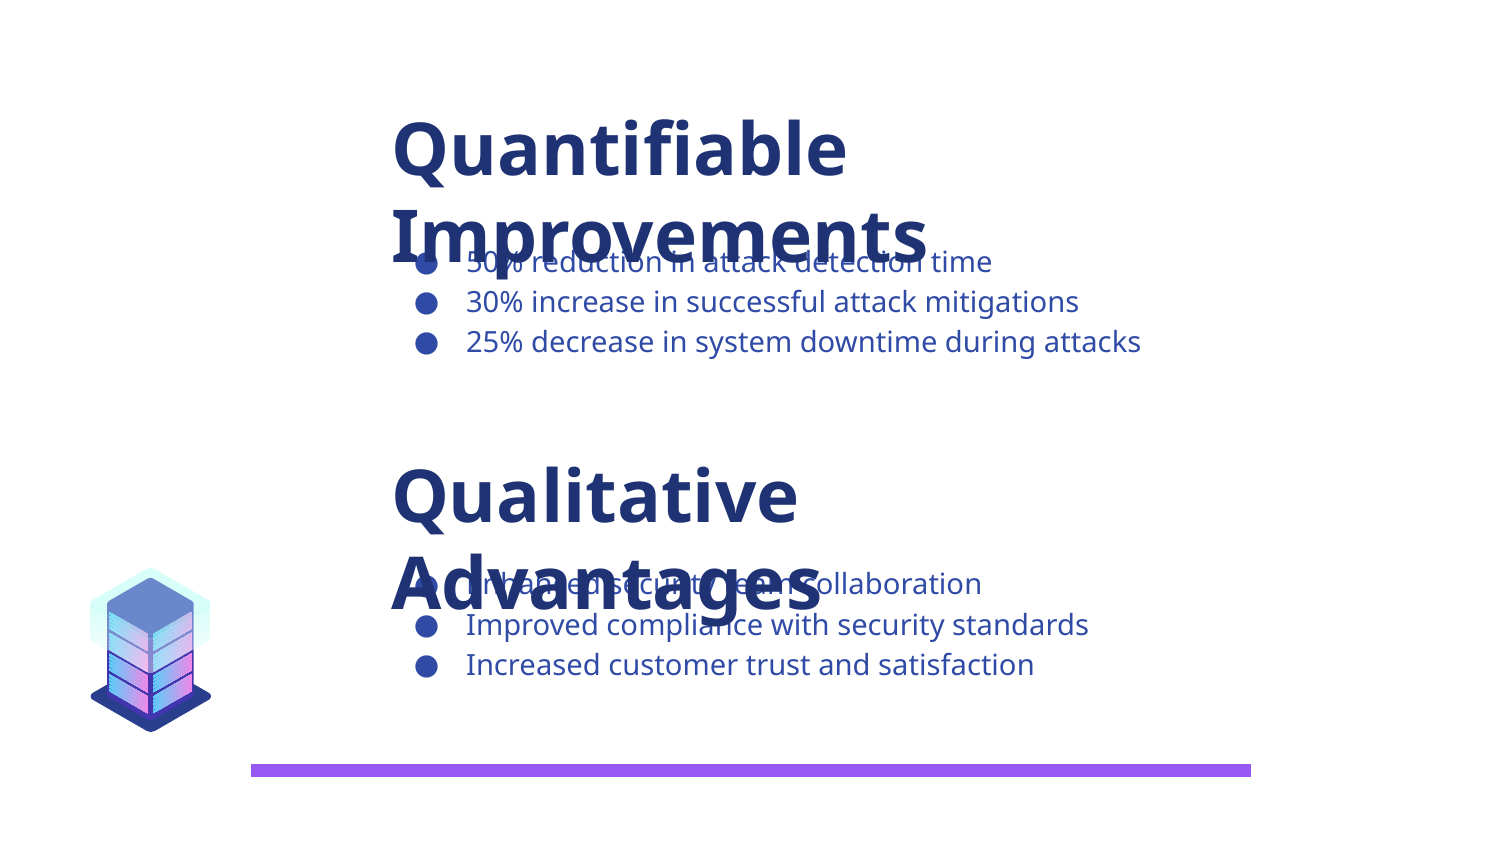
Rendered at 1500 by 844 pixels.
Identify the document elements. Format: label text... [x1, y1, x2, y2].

text_box 50% reduction in attack detection time 30% increase in successful attack mitigations 25% decrease in system downtime during attacks [376, 179, 1376, 374]
text_box Qualitative Advantages [376, 434, 1110, 527]
text_box Quantifiable Improvements [376, 87, 1209, 180]
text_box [89, 567, 212, 733]
text_box Enhanced security team collaboration Improved compliance with security standards Increased customer trust and satisfaction [376, 567, 1376, 697]
